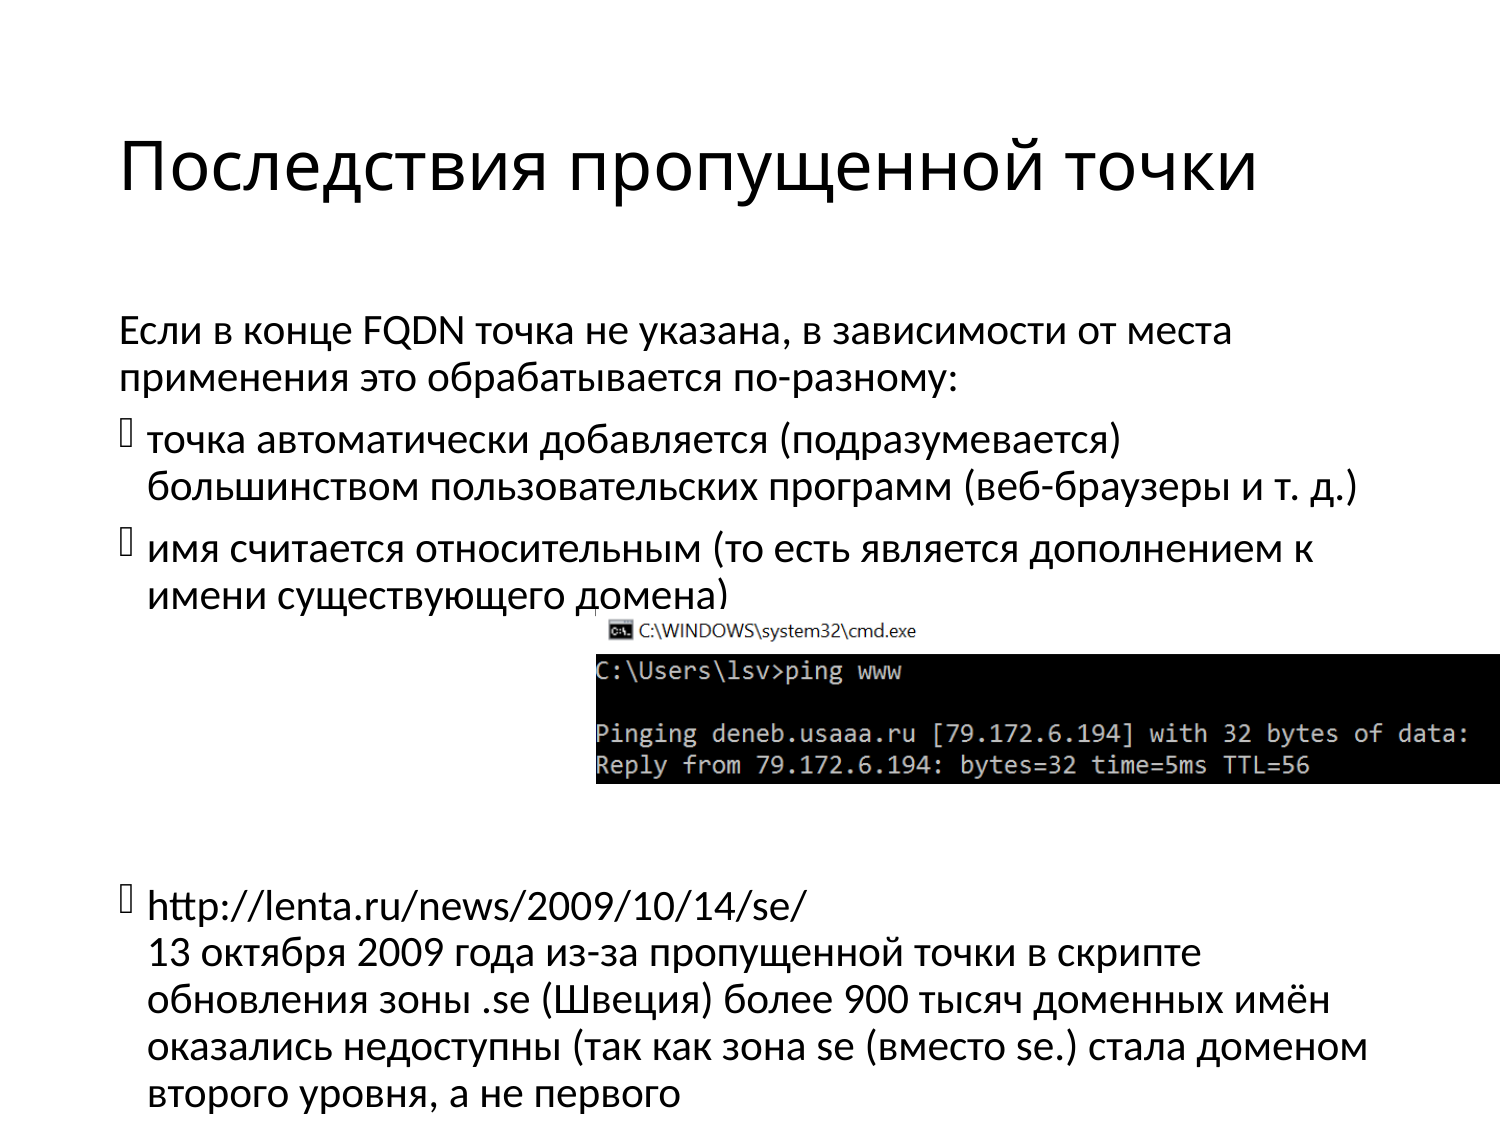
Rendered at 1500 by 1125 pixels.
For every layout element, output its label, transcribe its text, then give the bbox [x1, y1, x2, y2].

list Если в конце FQDN точка не указана, в зависимости от места применения это обрабатывается по-разному: точка автоматически добавляется (подразумевается) большинством пользовательских программ (веб-браузеры и т. д.) имя считается относительным (то есть является дополнением к имени существующего домена) http://lenta.ru/news/2009/10/14/se/ 13 октября 2009 года из-за пропущенной точки в скрипте обновления зоны .se (Швеция) более 900 тысяч доменных имён оказались недоступны (так как зона se (вместо se.) стала доменом второго уровня, а не первого [103, 299, 1398, 1125]
picture [596, 609, 1500, 784]
title Последствия пропущенной точки [103, 60, 1398, 278]
